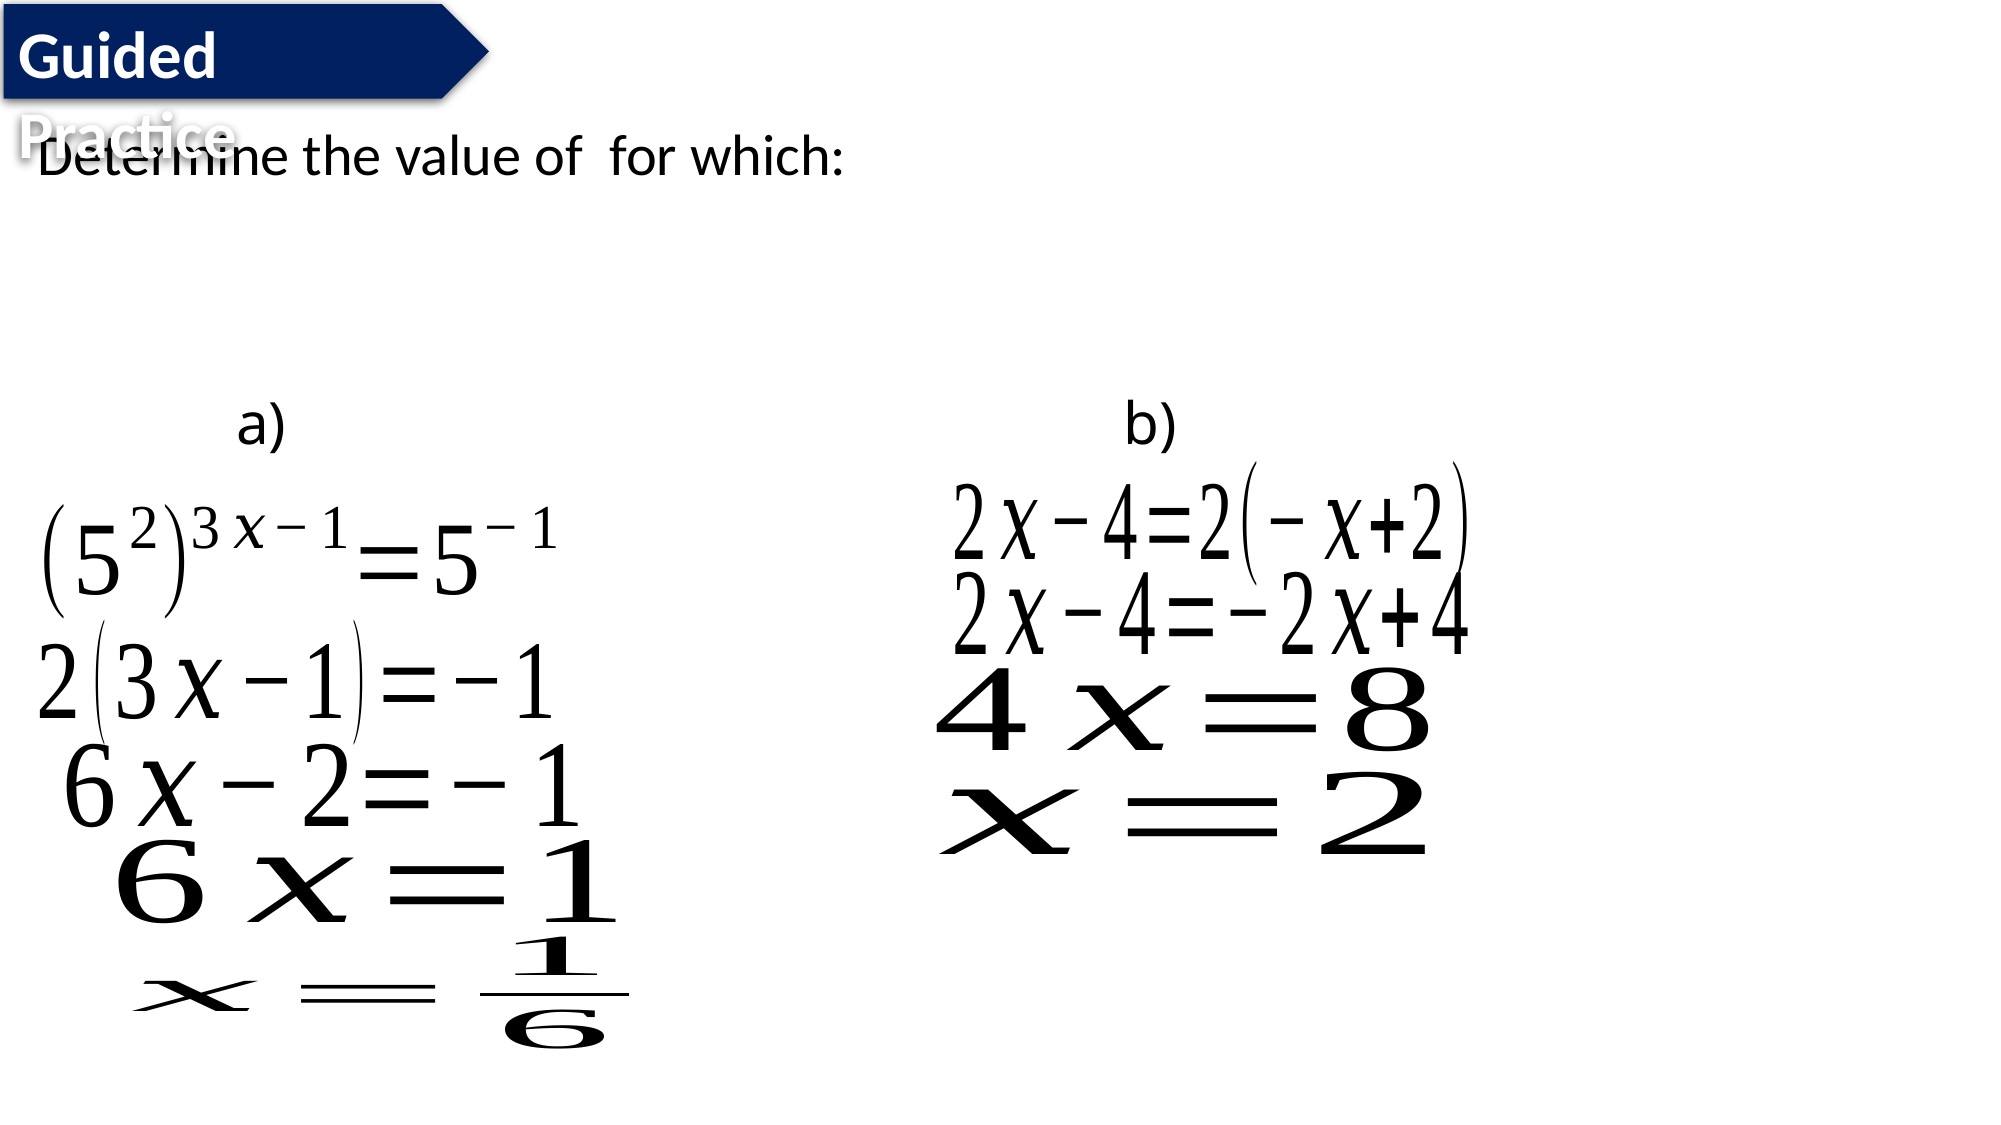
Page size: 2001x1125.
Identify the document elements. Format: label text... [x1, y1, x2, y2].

text_box Guided Practice [3, 4, 490, 99]
